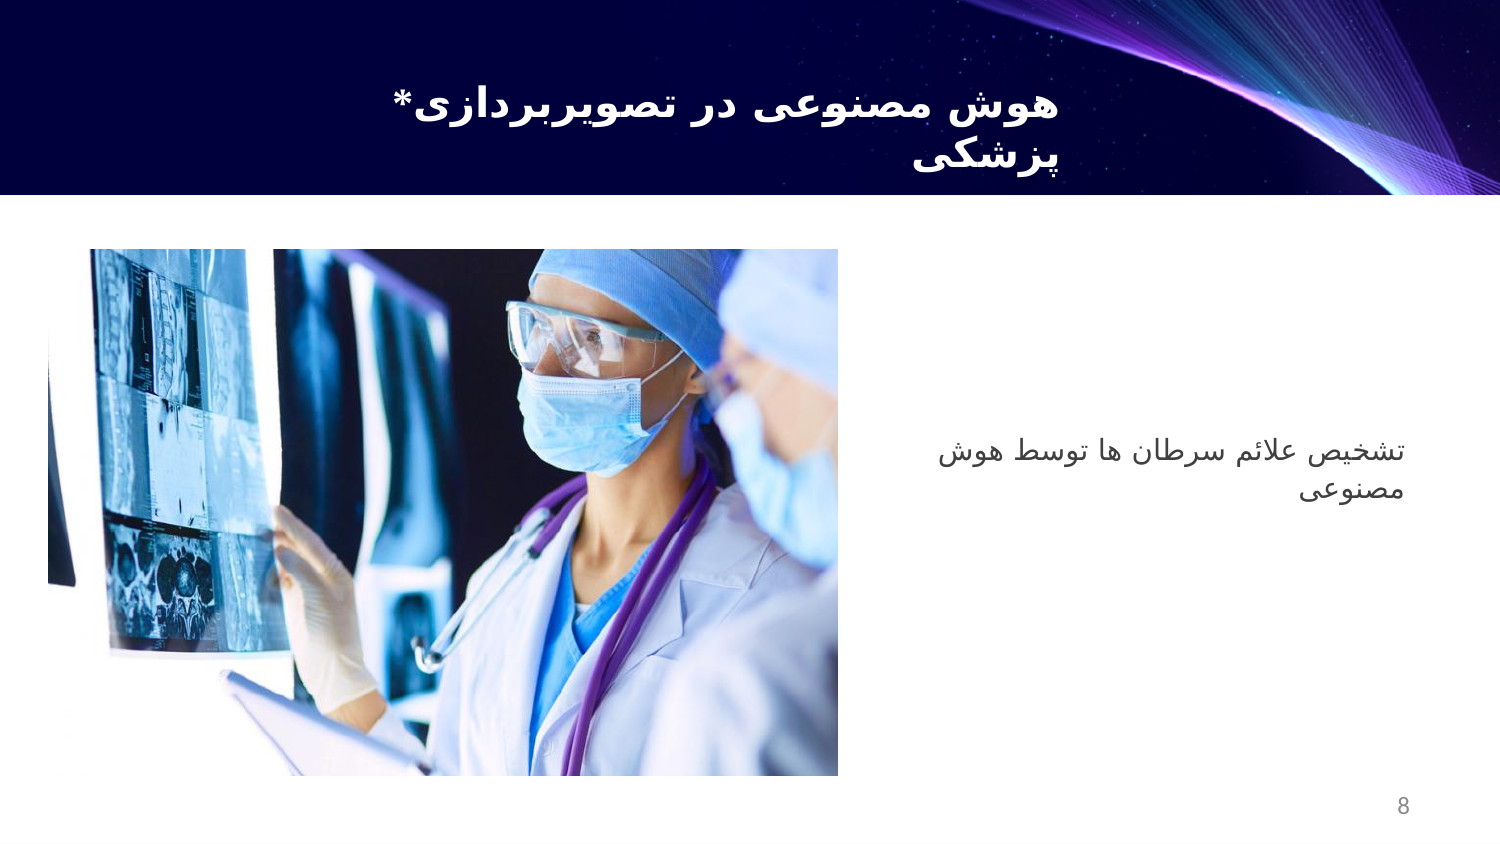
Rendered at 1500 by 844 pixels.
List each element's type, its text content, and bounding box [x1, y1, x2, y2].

slide_number 8 [1074, 782, 1425, 827]
text_box تشخیص علائم سرطان ها توسط هوش مصنوعی [875, 421, 1420, 523]
picture [0, 0, 1500, 844]
text_box *هوش مصنوعی در تصویر‌بردازی پزشکی [349, 68, 1076, 169]
